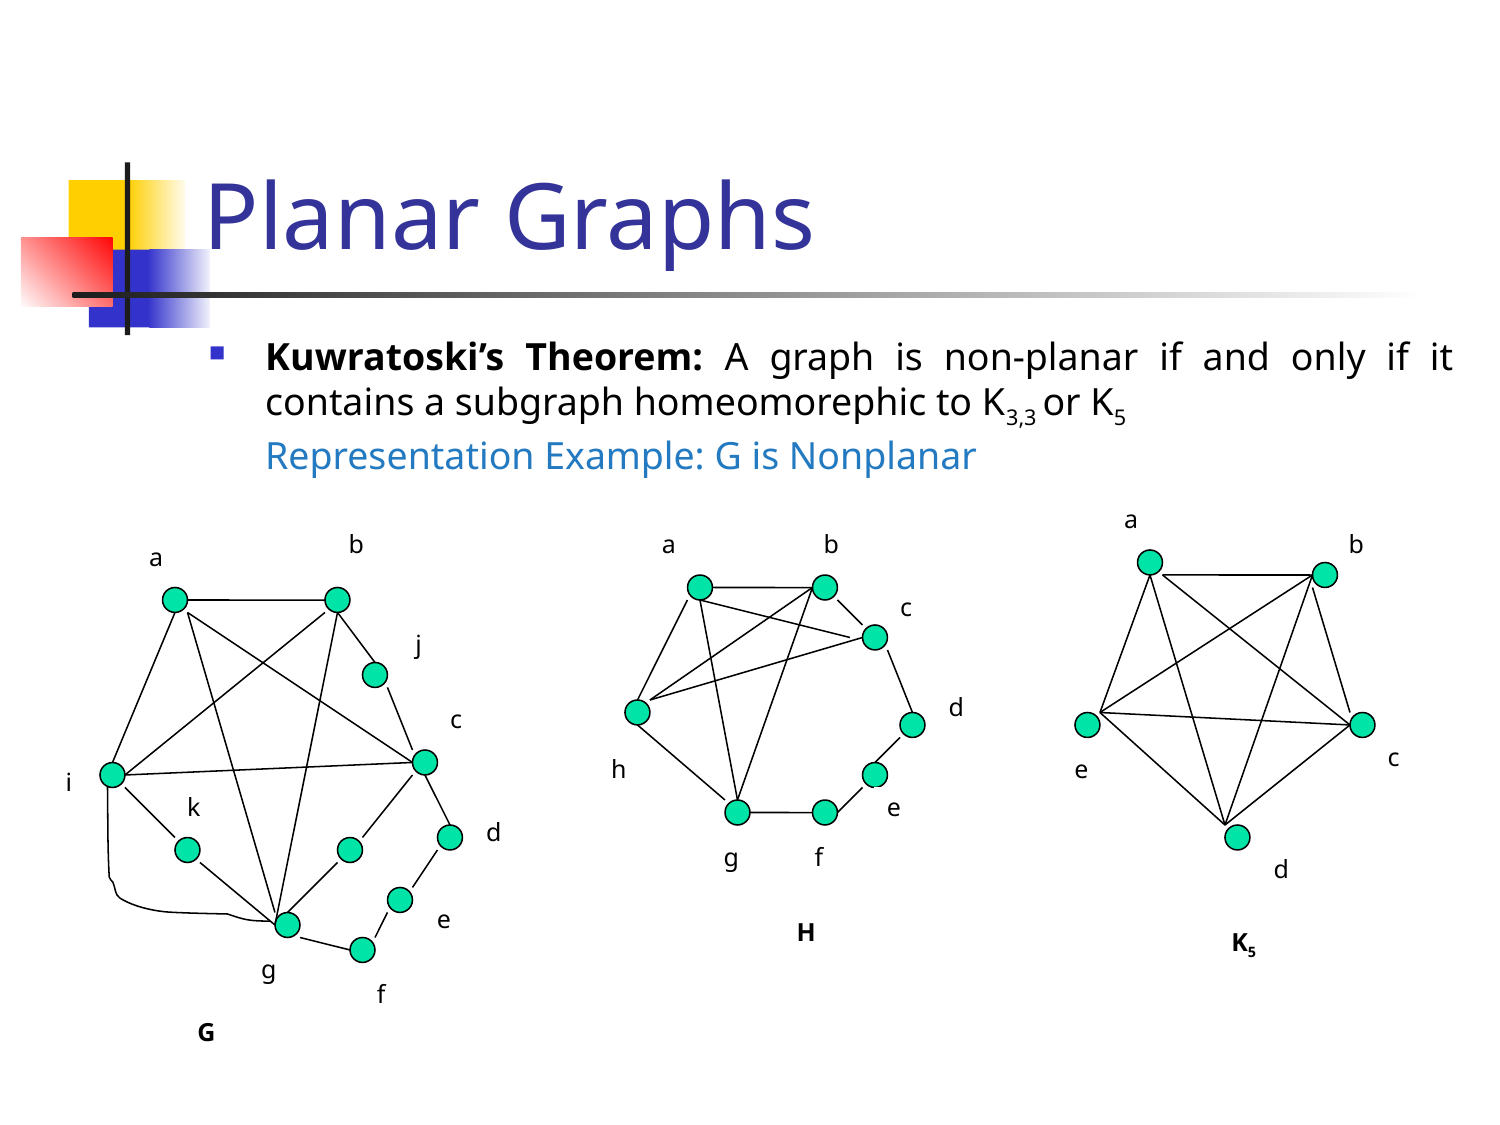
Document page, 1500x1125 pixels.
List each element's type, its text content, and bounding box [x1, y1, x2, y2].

text_box [1312, 562, 1338, 588]
text_box d [937, 687, 975, 725]
text_box g [249, 950, 288, 988]
text_box [162, 587, 188, 613]
text_box b [812, 525, 850, 563]
text_box [725, 800, 750, 826]
text_box [107, 786, 271, 922]
text_box [812, 800, 838, 826]
text_box [275, 912, 301, 938]
text_box [177, 837, 200, 860]
text_box [687, 575, 713, 600]
text_box j [399, 624, 438, 663]
text_box [350, 937, 376, 963]
text_box [812, 575, 838, 601]
text_box [437, 825, 463, 850]
title Planar Graphs [188, 35, 1468, 275]
text_box f [800, 837, 838, 875]
text_box [624, 700, 650, 725]
text_box [387, 887, 413, 913]
text_box e [1062, 750, 1100, 788]
text_box e [875, 787, 913, 825]
text_box [1350, 712, 1375, 738]
text_box k [174, 787, 213, 825]
text_box [337, 837, 363, 863]
text_box [900, 712, 925, 738]
text_box [324, 587, 350, 613]
text_box e [425, 900, 463, 938]
text_box [362, 662, 388, 688]
text_box [1137, 549, 1163, 575]
text_box g [712, 837, 750, 875]
text_box [1074, 712, 1100, 738]
text_box d [1262, 849, 1300, 888]
text_box a [137, 537, 175, 575]
list Kuwratoski’s Theorem: A graph is non-planar if and only if it contains a subgraph homeomorephic to K3,3 or K5 Representation Example: G is Nonplanar [193, 331, 1469, 488]
text_box H [787, 912, 825, 950]
text_box [99, 762, 125, 788]
text_box b [337, 525, 375, 563]
text_box d [474, 812, 513, 850]
text_box G [187, 1012, 225, 1050]
text_box [412, 750, 438, 775]
text_box a [1112, 500, 1150, 538]
text_box c [437, 699, 475, 738]
text_box K5 [1224, 924, 1263, 963]
text_box b [1337, 525, 1375, 563]
text_box c [1374, 737, 1413, 775]
text_box c [887, 587, 925, 625]
text_box [1224, 825, 1250, 850]
text_box [862, 762, 888, 788]
text_box f [362, 975, 400, 1013]
text_box i [50, 762, 88, 800]
text_box a [650, 525, 688, 563]
text_box [862, 624, 888, 650]
text_box h [600, 750, 638, 788]
